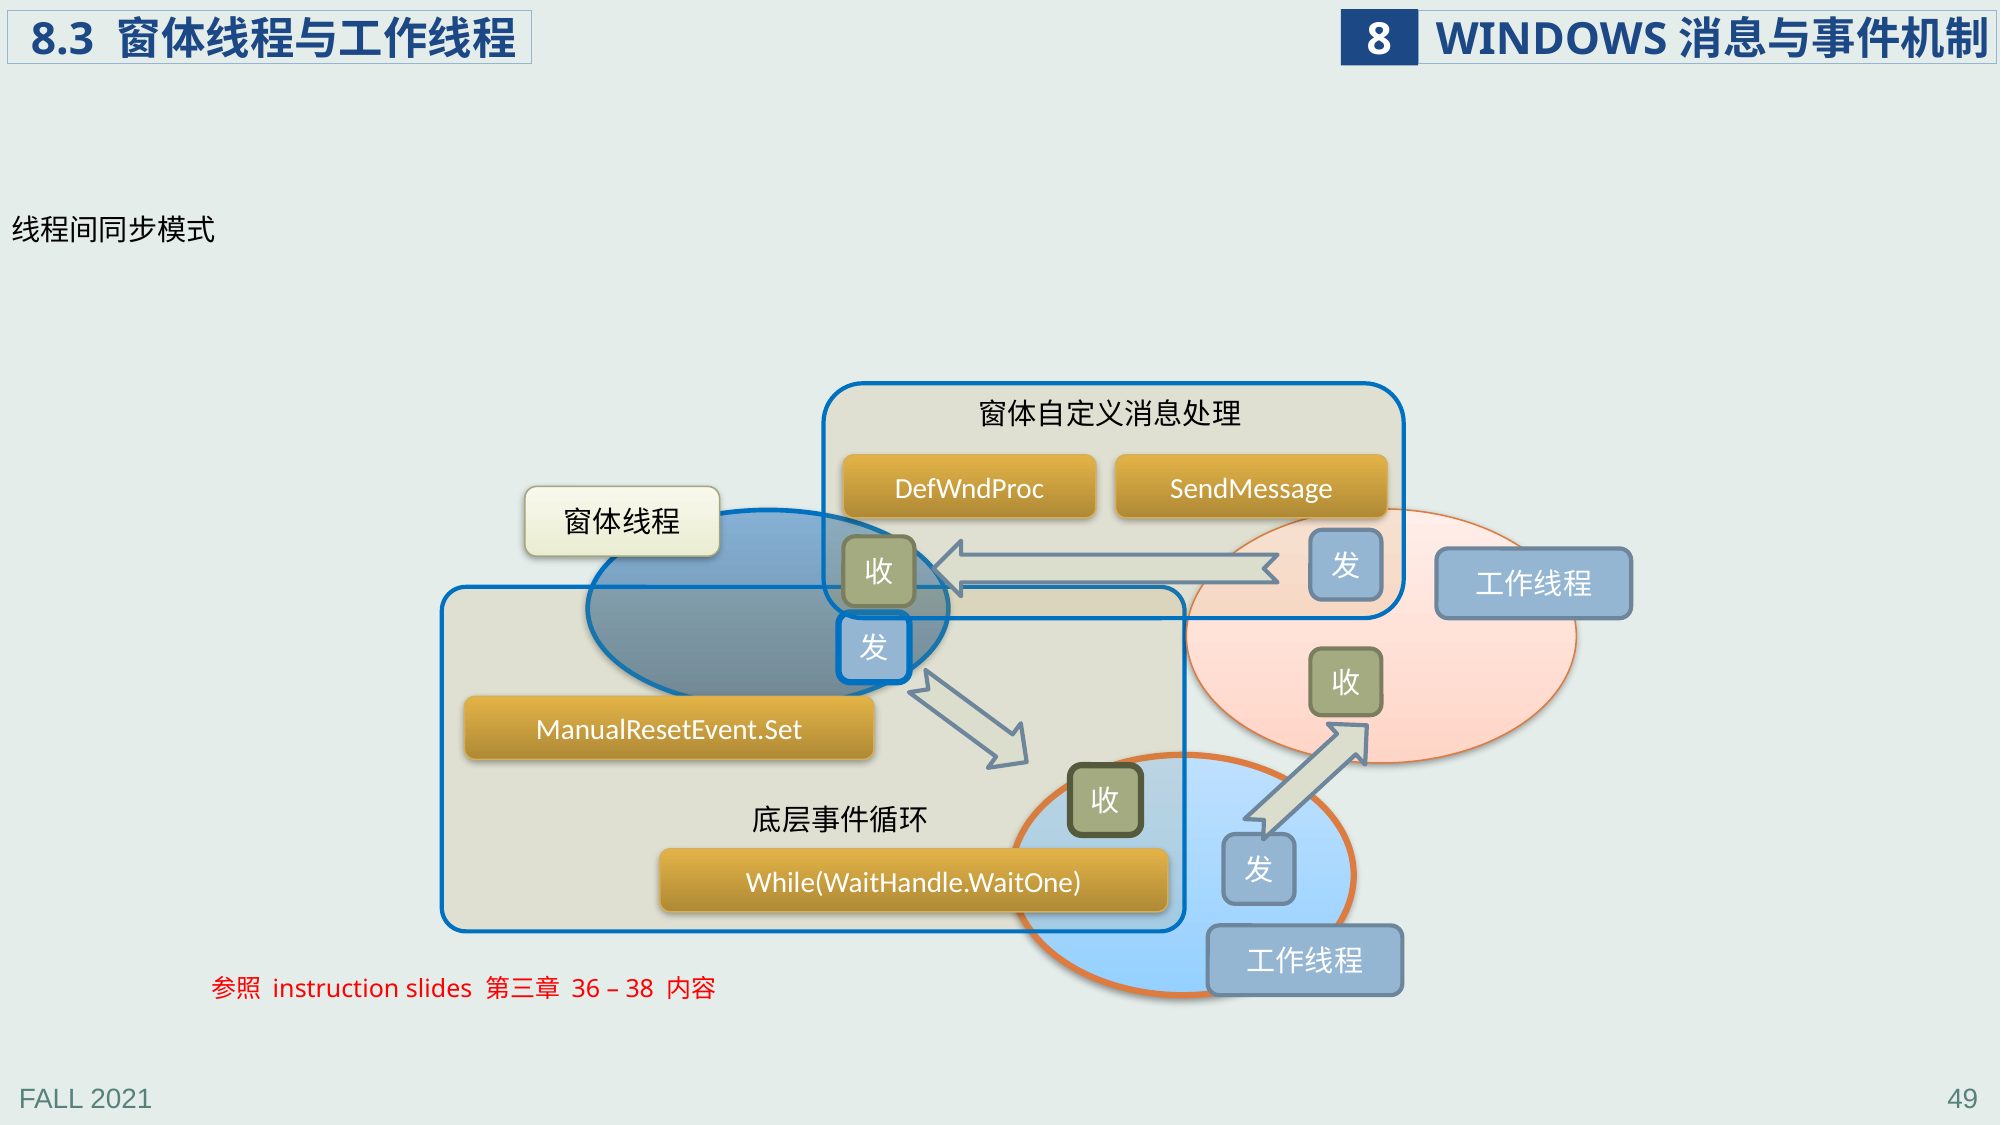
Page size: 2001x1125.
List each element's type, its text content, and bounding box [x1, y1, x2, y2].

text_box 窗体自定义消息处理 [963, 387, 1257, 438]
text_box 参照 instruction slides 第三章 36 – 38 内容 [189, 965, 739, 1011]
title 线程间同步模式 [0, 173, 726, 285]
text_box [821, 381, 1406, 488]
text_box DefWndProc [842, 454, 1097, 484]
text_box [441, 486, 1403, 996]
text_box SendMessage [1114, 454, 1389, 484]
text_box [1407, 509, 1578, 763]
text_box 工作线程 [1434, 546, 1634, 621]
